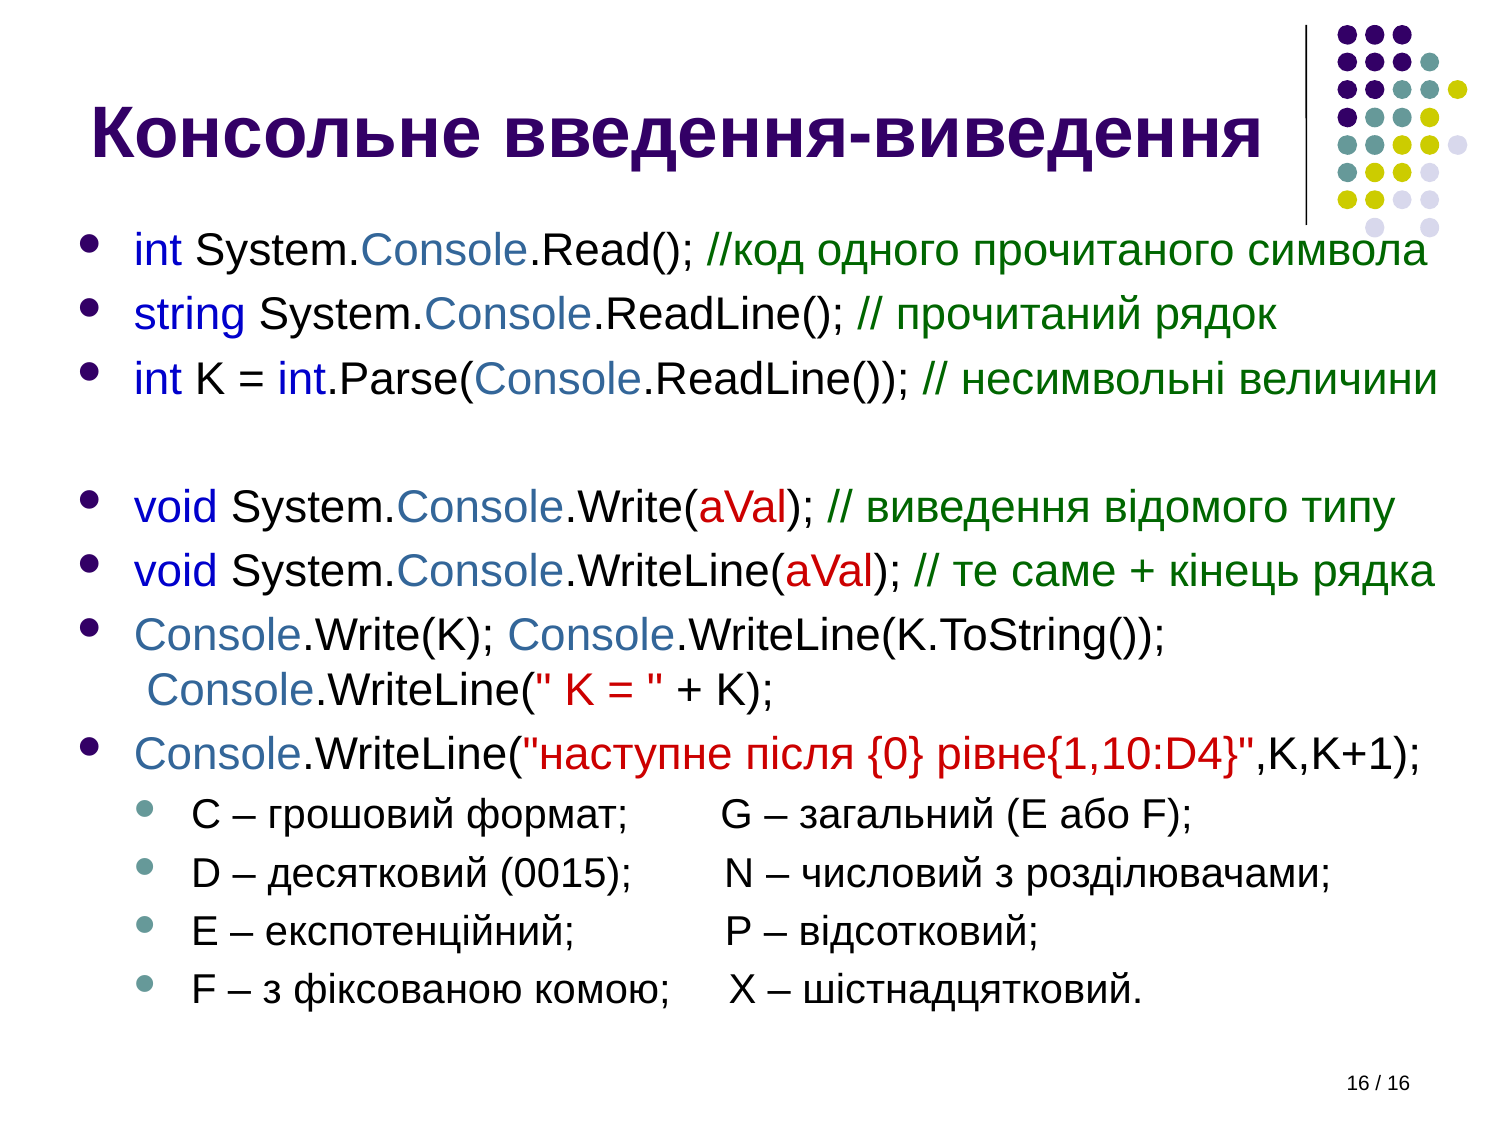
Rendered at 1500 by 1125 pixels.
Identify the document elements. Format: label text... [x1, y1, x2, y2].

slide_number 16 / 16 [1074, 1062, 1425, 1100]
list int System.Console.Read(); //код одного прочитаного символа string System.Console.ReadLine(); // прочитаний рядок int K = int.Parse(Console.ReadLine()); // несимвольні величини void System.Console.Write(aVal); // виведення відомого типу void System.Console.WriteLine(aVal); // те саме + кінець рядка Console.Write(K); Console.WriteLine(K.ToString()); Console.WriteLine(" K = " + K); Console.WriteLine("наступне після {0} рівне{1,10:D4}",K,K+1); C – грошовий формат; G – загальний (E або F); D – десятковий (0015); N – числовий з розділювачами; E – експотенційний; P – відсотковий; F – з фіксованою комою; X – шістнадцятковий. [62, 212, 1463, 1050]
title Консольне введення-виведення [75, 50, 1313, 180]
